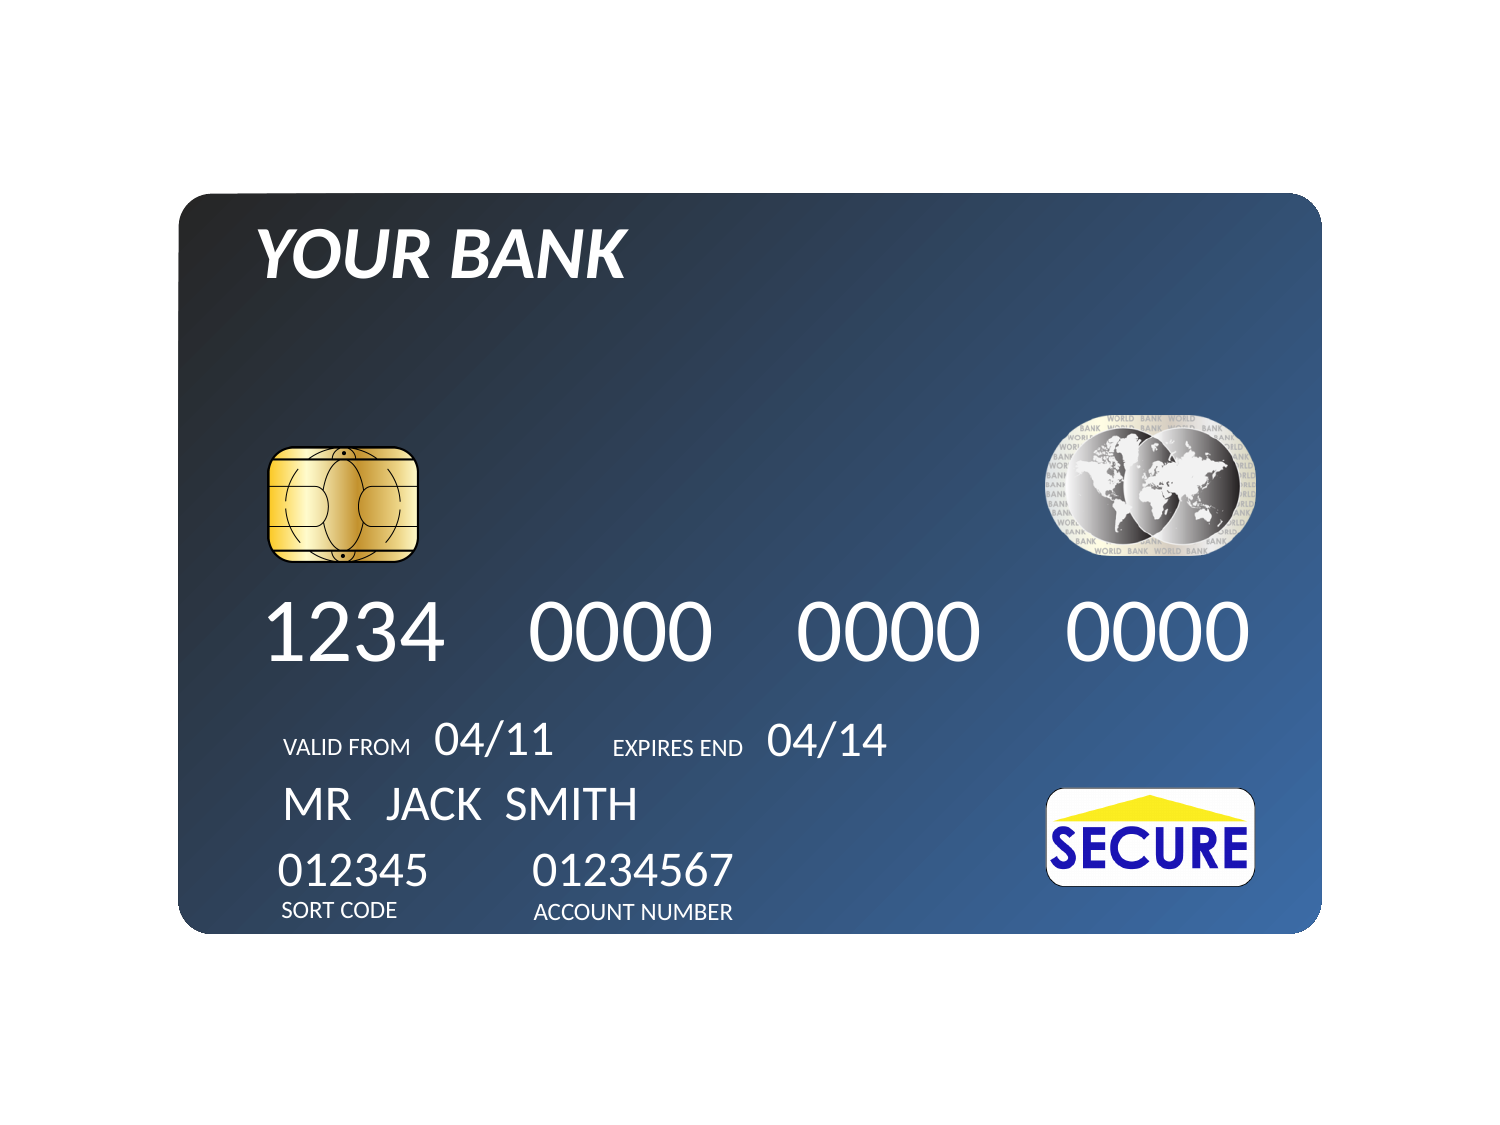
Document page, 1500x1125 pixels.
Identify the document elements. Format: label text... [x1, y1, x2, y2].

text_box 012345 [262, 829, 445, 905]
text_box SORT CODE [266, 886, 413, 931]
text_box MR JACK SMITH [267, 763, 654, 838]
text_box YOUR BANK [239, 196, 642, 302]
picture [1045, 415, 1256, 556]
text_box VALID FROM 04/11 [268, 697, 570, 773]
text_box [176, 191, 1324, 936]
picture [267, 445, 420, 563]
text_box 1234 0000 0000 0000 [219, 562, 1294, 688]
text_box ACCOUNT NUMBER [518, 905, 749, 933]
picture [1045, 787, 1256, 887]
text_box 01234567 [517, 829, 761, 905]
text_box EXPIRES END 04/14 [597, 699, 902, 775]
